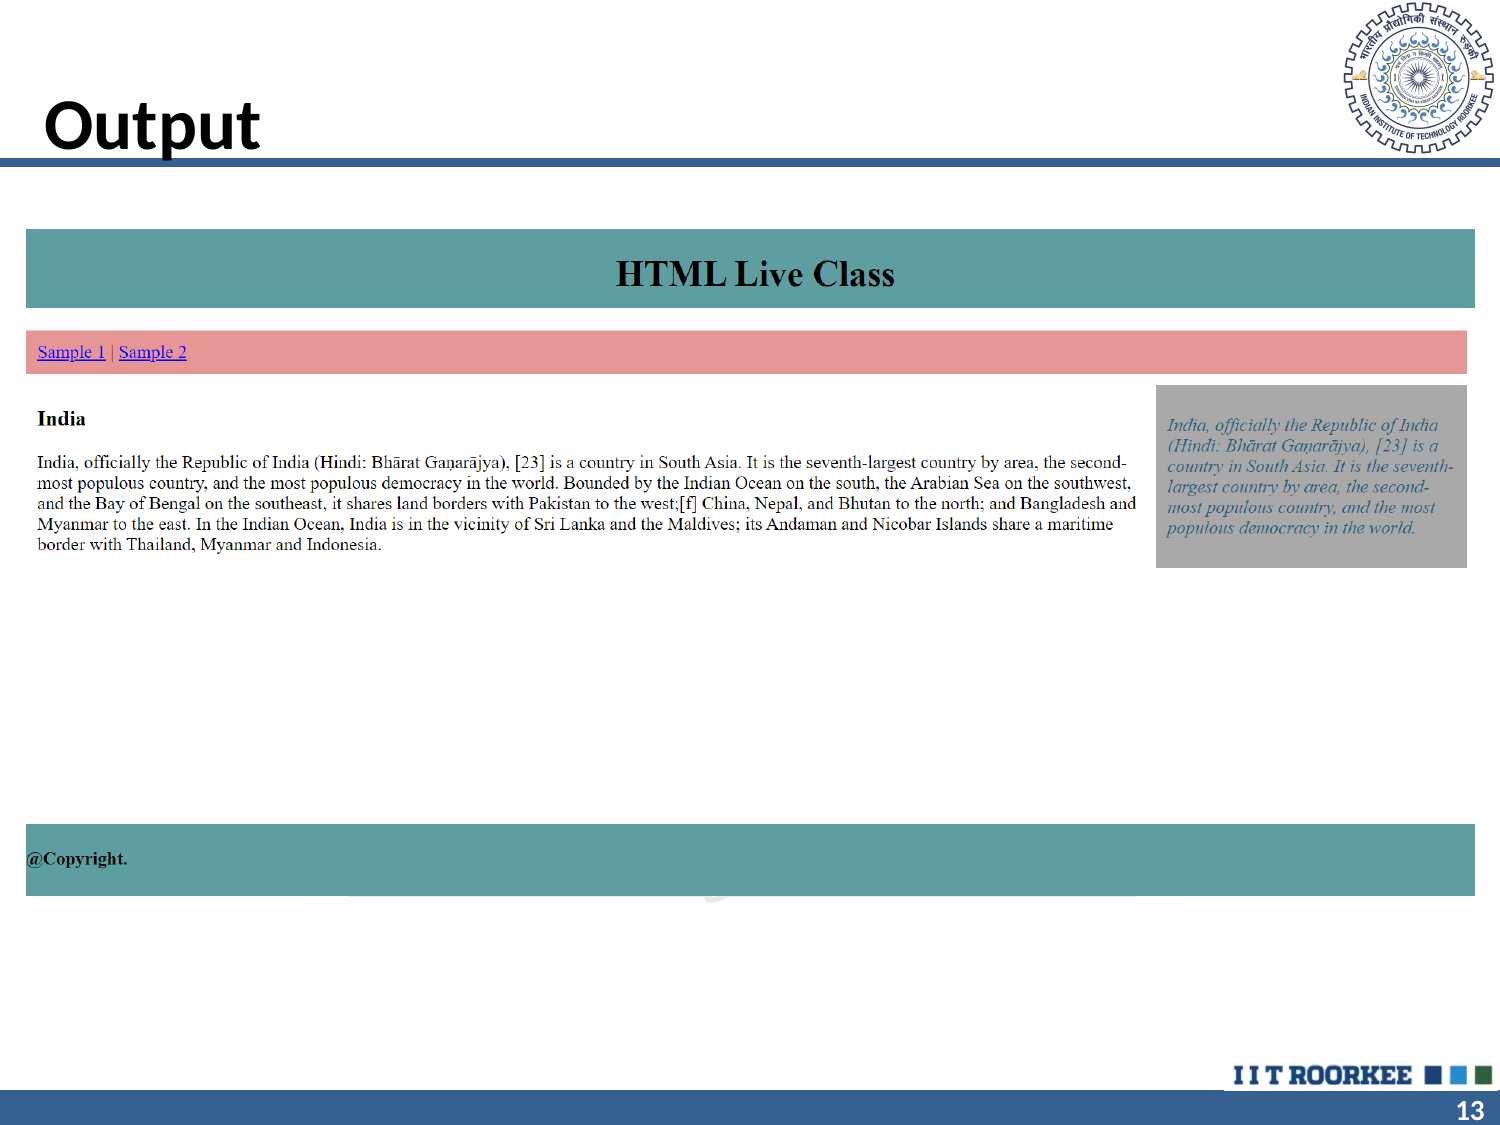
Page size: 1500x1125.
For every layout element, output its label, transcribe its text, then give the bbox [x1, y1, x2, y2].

picture [1224, 1057, 1498, 1091]
picture [1339, 0, 1500, 158]
picture [24, 229, 1476, 924]
title Output [29, 18, 1185, 222]
